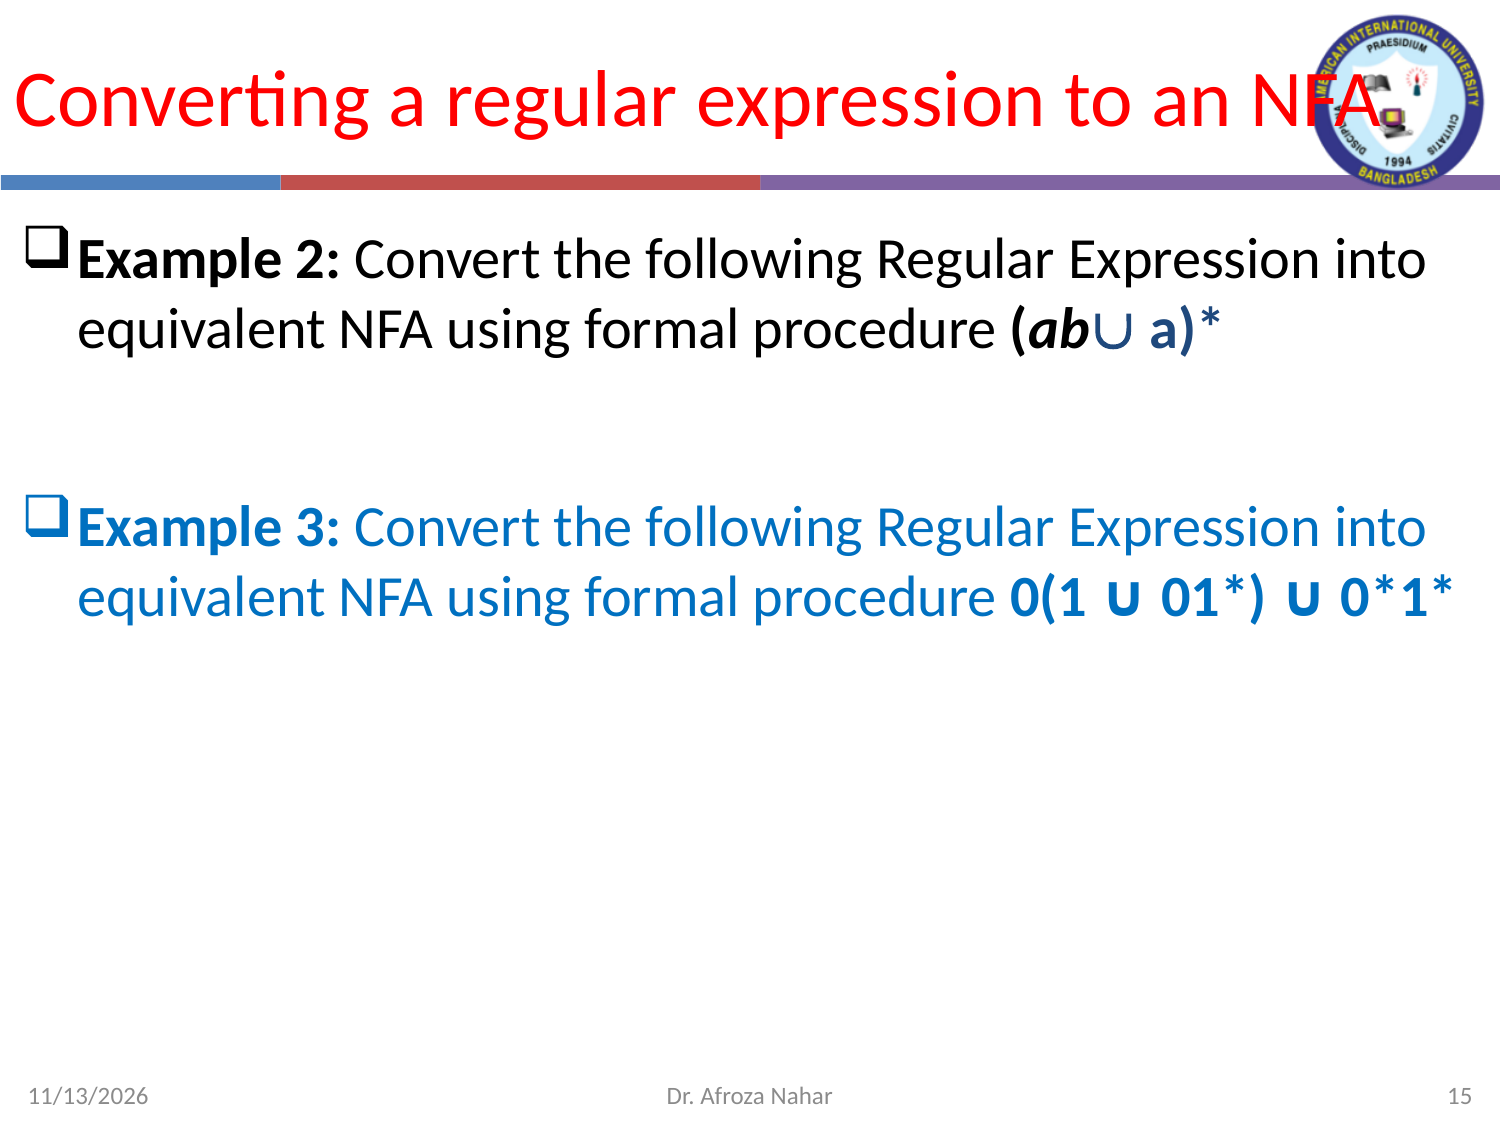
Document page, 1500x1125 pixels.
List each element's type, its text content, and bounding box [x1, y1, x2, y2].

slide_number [12, 1065, 363, 1125]
slide_number 15 [1137, 1065, 1488, 1125]
list Example 2: Convert the following Regular Expression into equivalent NFA using formal procedure (ab a)* Example 3: Convert the following Regular Expression into equivalent NFA using formal procedure 0(1 ∪ 01*) ∪ 0*1* [5, 212, 1475, 866]
picture [1307, 188, 1488, 193]
footer Dr. Afroza Nahar [512, 1065, 988, 1125]
title Converting a regular expression to an NFA [0, 0, 1488, 188]
